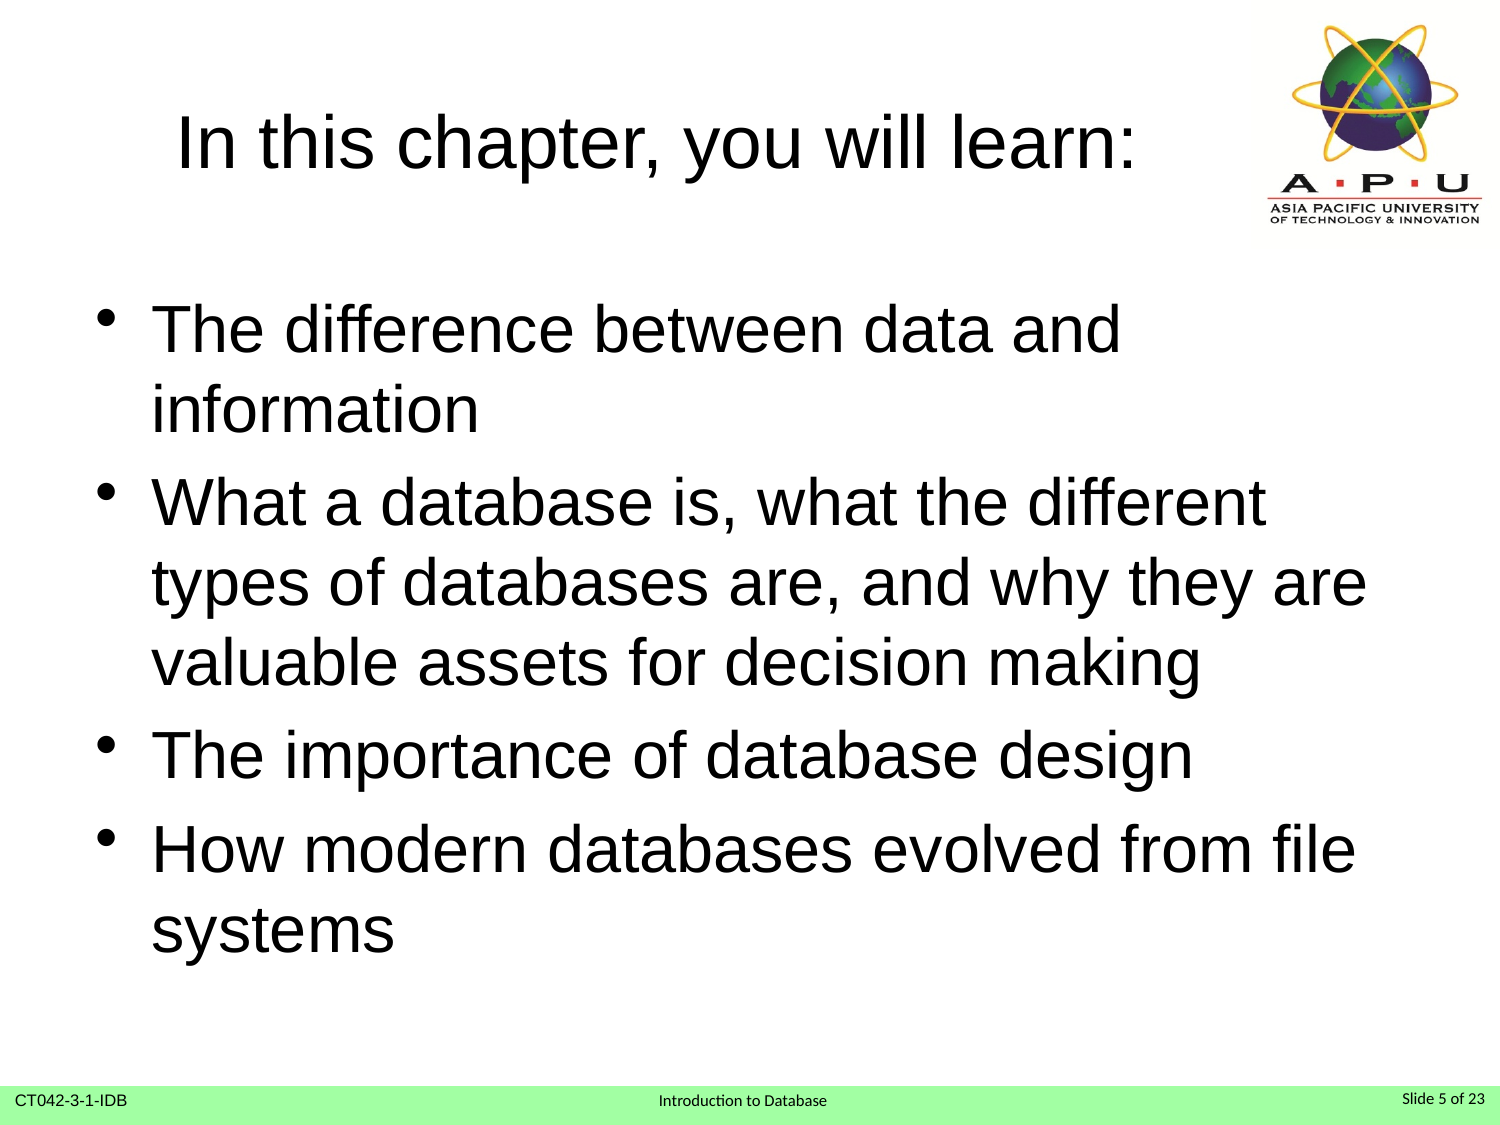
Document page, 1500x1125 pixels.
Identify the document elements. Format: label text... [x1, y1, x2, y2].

picture [1251, 0, 1500, 249]
title In this chapter, you will learn: [79, 45, 1235, 233]
list The difference between data and information What a database is, what the different types of databases are, and why they are valuable assets for decision making The importance of database design How modern databases evolved from file systems [79, 278, 1430, 1021]
